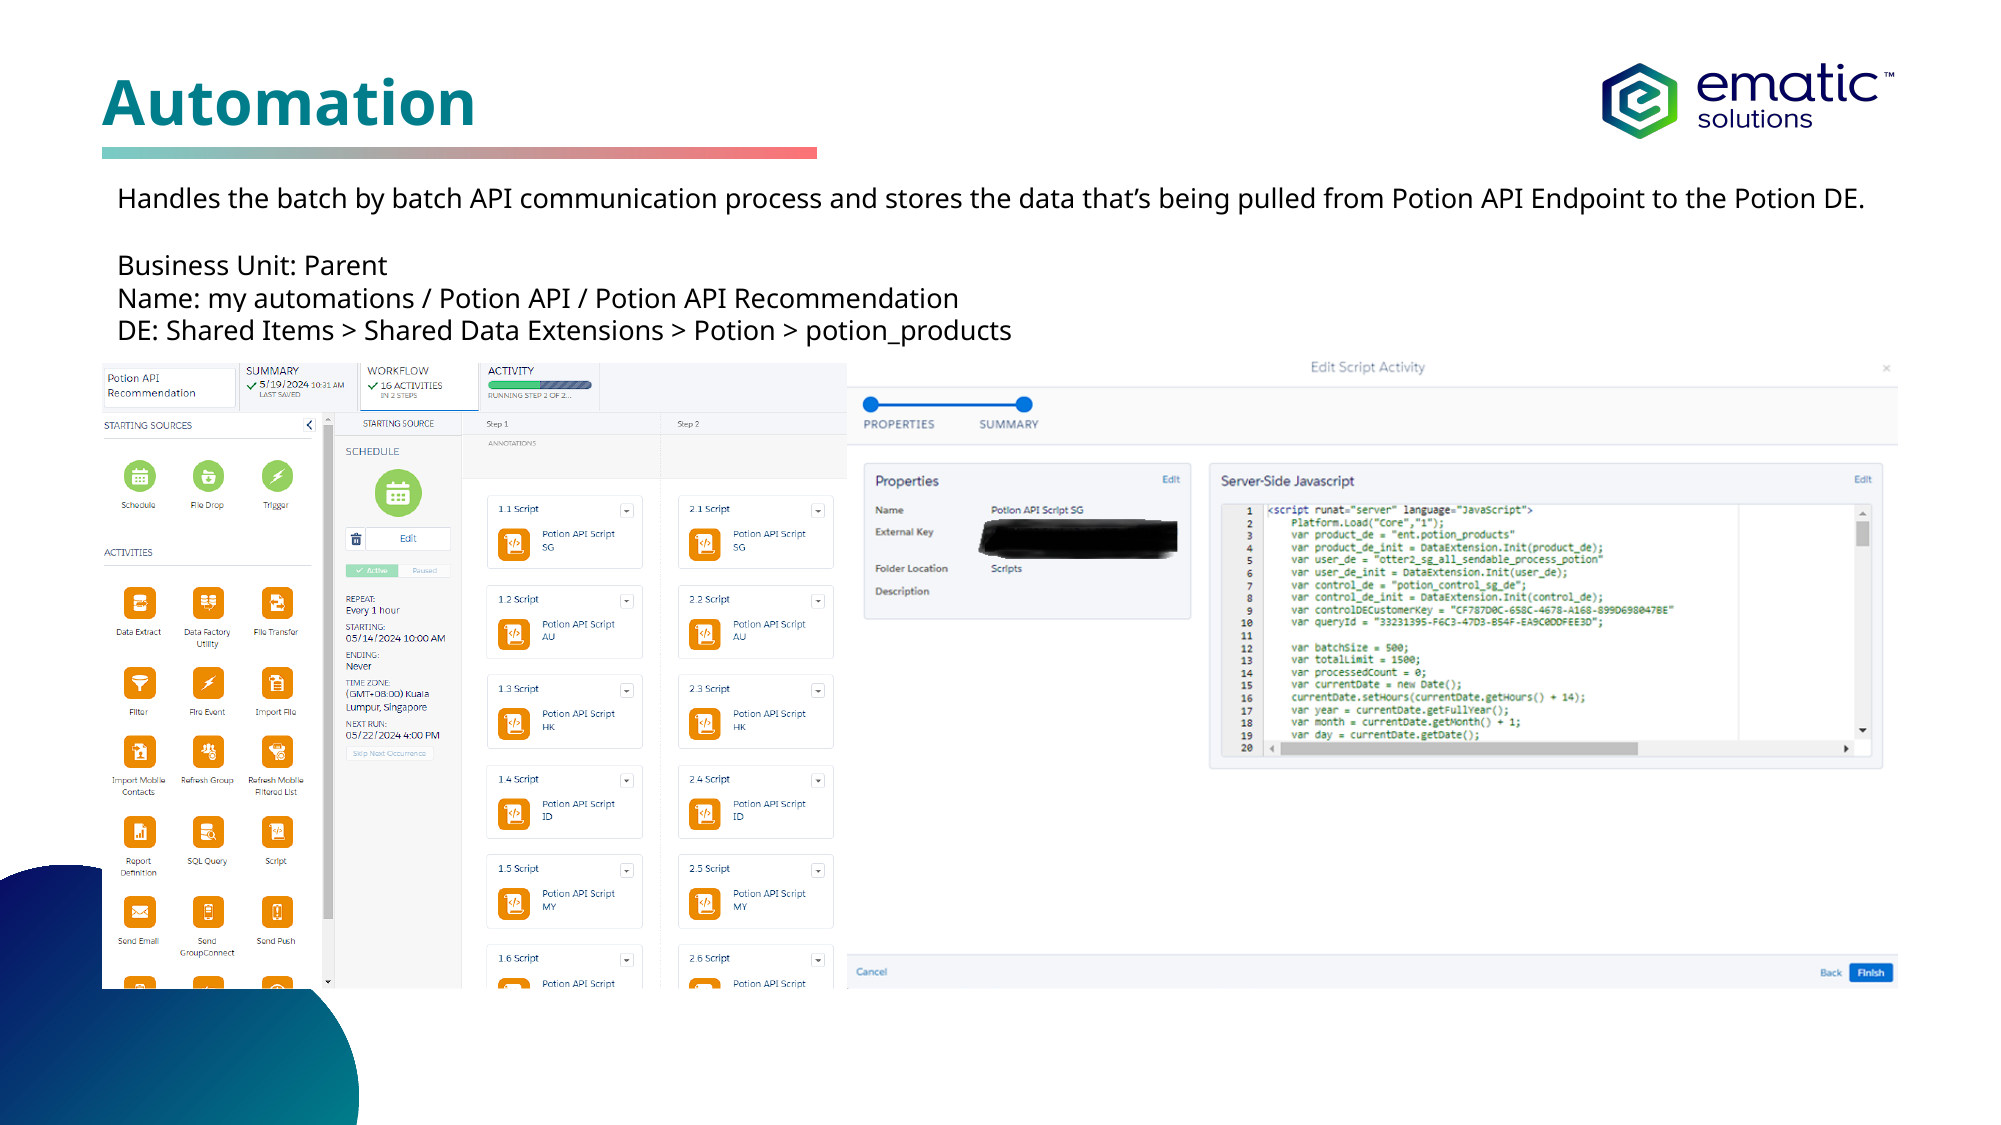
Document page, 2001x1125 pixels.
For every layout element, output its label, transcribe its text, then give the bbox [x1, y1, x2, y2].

text_box Handles the batch by batch API communication process and stores the data that’s being pulled from Potion API Endpoint to the Potion DE. [102, 166, 1899, 233]
text_box Business Unit: Parent Name: my automations / Potion API / Potion API Recommendation DE: Shared Items > Shared Data Extensions > Potion > potion_products [102, 233, 1899, 353]
picture [1598, 55, 1899, 147]
picture [101, 352, 1899, 990]
text_box Automation [87, 55, 1303, 146]
text_box [0, 865, 359, 1125]
picture [101, 147, 817, 160]
